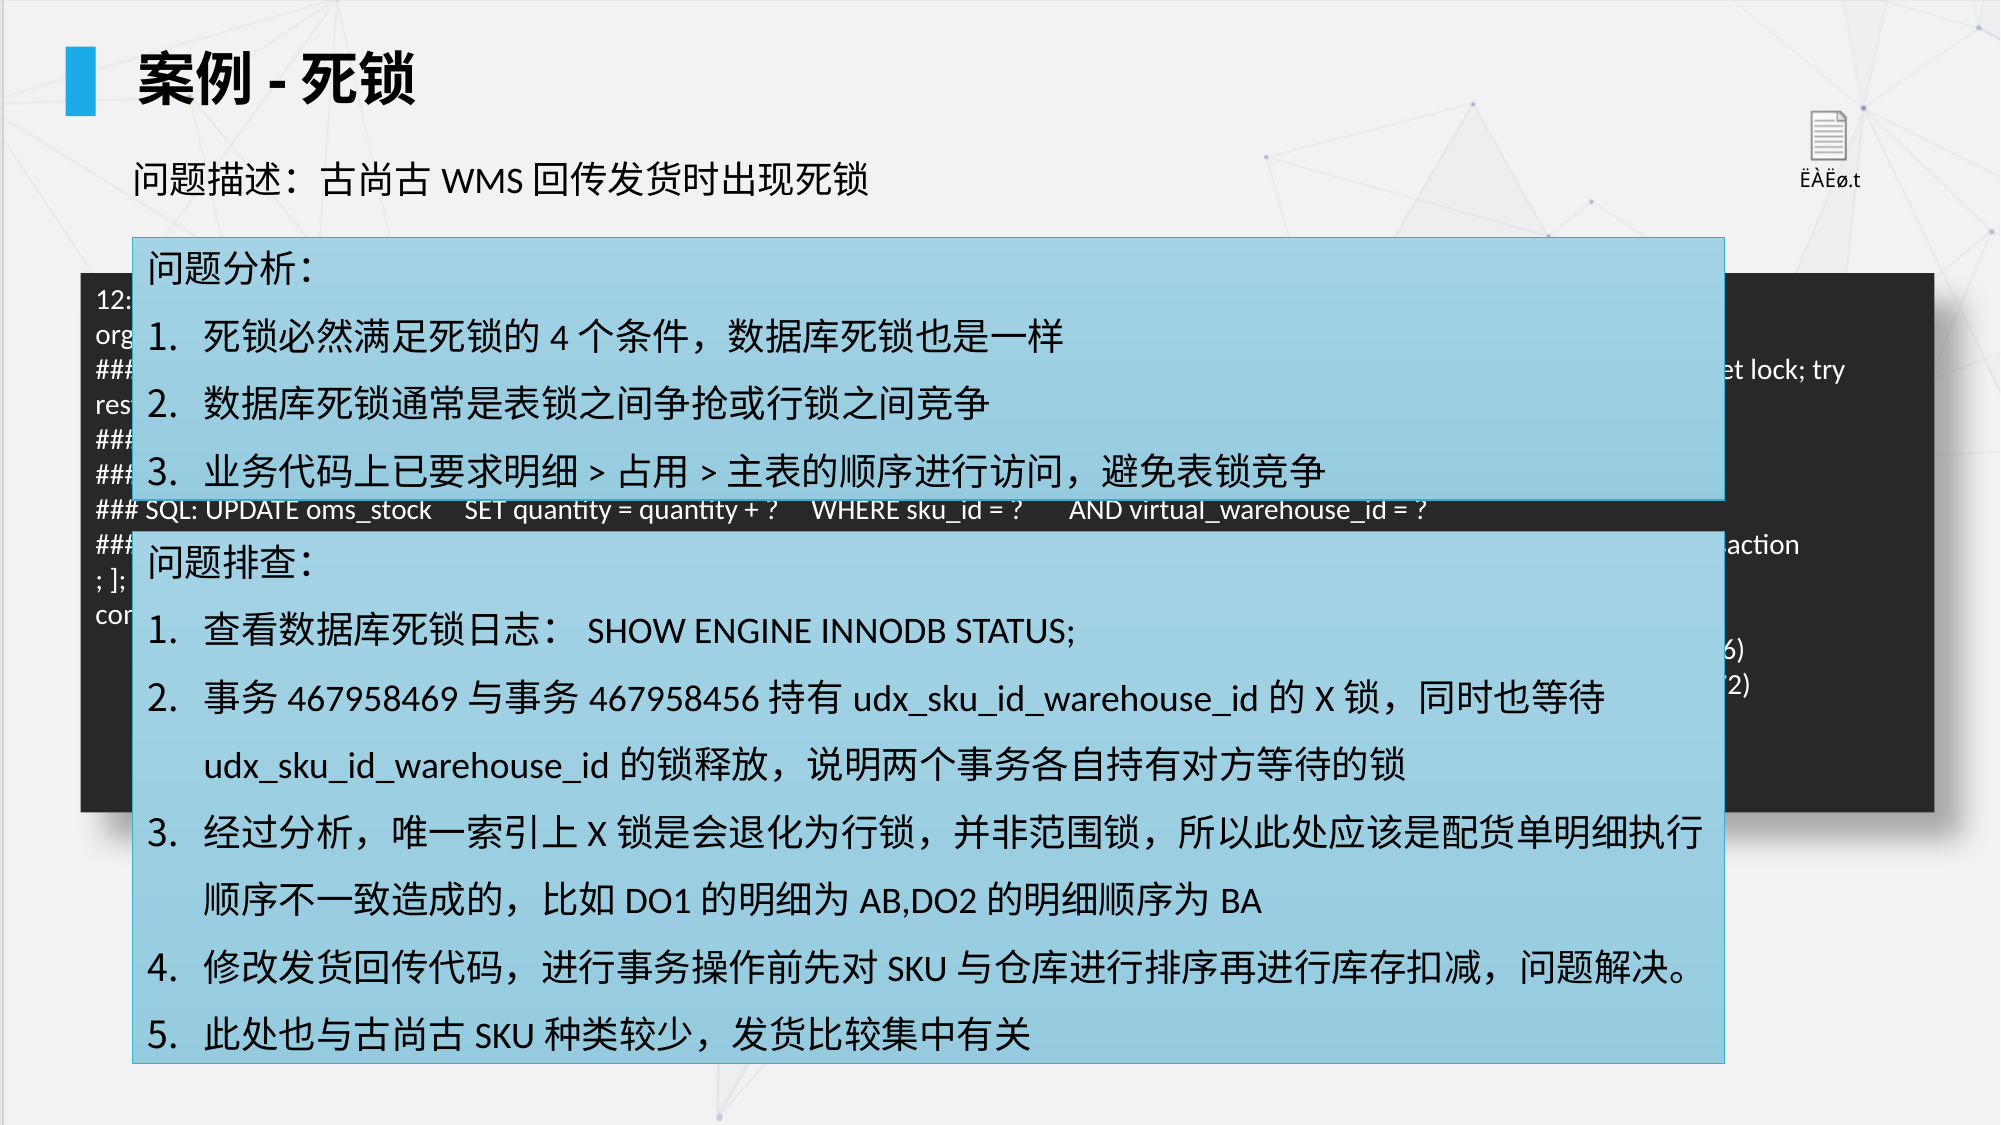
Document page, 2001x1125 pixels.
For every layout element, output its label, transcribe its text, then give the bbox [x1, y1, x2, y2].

text_box 问题分析： 死锁必然满足死锁的4个条件，数据库死锁也是一样 数据库死锁通常是表锁之间争抢或行锁之间竞争 业务代码上已要求明细>占用>主表的顺序进行访问，避免表锁竞争 [132, 237, 1725, 501]
text_box 案例-死锁 [122, 20, 929, 143]
text_box [65, 46, 97, 117]
text_box 问题描述：古尚古WMS回传发货时出现死锁 [117, 148, 885, 209]
text_box 问题排查： 查看数据库死锁日志：SHOW ENGINE INNODB STATUS; 事务467958469与事务467958456持有udx_sku_id_warehouse_id的X锁，同时也等待udx_sku_id_warehouse_id的锁释放，说明两个事务各自持有对方等待的锁 经过分析，唯一索引上X锁是会退化为行锁，并非范围锁，所以此处应该是配货单明细执行顺序不一致造成的，比如DO1的明细为AB,DO2的明细顺序为BA 修改发货回传代码，进行事务操作前先对SKU与仓库进行排序再进行库存扣减，问题解决。 此处也与古尚古SKU种类较少，发货比较集中有关 [132, 531, 1725, 1064]
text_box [1786, 107, 1872, 203]
picture [0, 0, 2001, 1125]
text_box 12:38:18.599 ERROR [http-nio-30002-exec-129] c.g.o.b.i.t.DispatchOrderServiceImpl - 仓库通知发货，堆栈信息: org.springframework.dao.DeadlockLoserDataAccessException: ### Error updating database. Cause: com.mysql.cj.jdbc.exceptions.MySQLTransactionRollbackException: Deadlock found when trying to get lock; try restarting transaction ### The error may involve defaultParameterMap ### The error occurred while setting parameters ### SQL: UPDATE oms_stock SET quantity = quantity + ? WHERE sku_id = ? AND virtual_warehouse_id = ? ### Cause: com.mysql.cj.jdbc.exceptions.MySQLTransactionRollbackException: Deadlock found when trying to get lock; try restarting transaction ; ]; Deadlock found when trying to get lock; try restarting transaction; nested exception is com.mysql.cj.jdbc.exceptions.MySQLTransactionRollbackException: Deadlock found when trying to get lock; try restarting transaction at org.springframework.jdbc.support.SQLErrorCodeSQLExceptionTranslator.doTranslate(SQLErrorCodeSQLExceptionTranslator.java:266) at org.springframework.jdbc.support.AbstractFallbackSQLExceptionTranslator.translate(AbstractFallbackSQLExceptionTranslator.java:72) at org.mybatis.spring.MyBatisExceptionTranslator.translateExceptionIfPossible(MyBatisExceptionTranslator.java:73) at org.mybatis.spring.SqlSessionTemplate$SqlSessionInterceptor.invoke(SqlSessionTemplate.java:446) at com.sun.proxy.$Proxy90.update(Unknown Source) [80, 272, 1936, 813]
